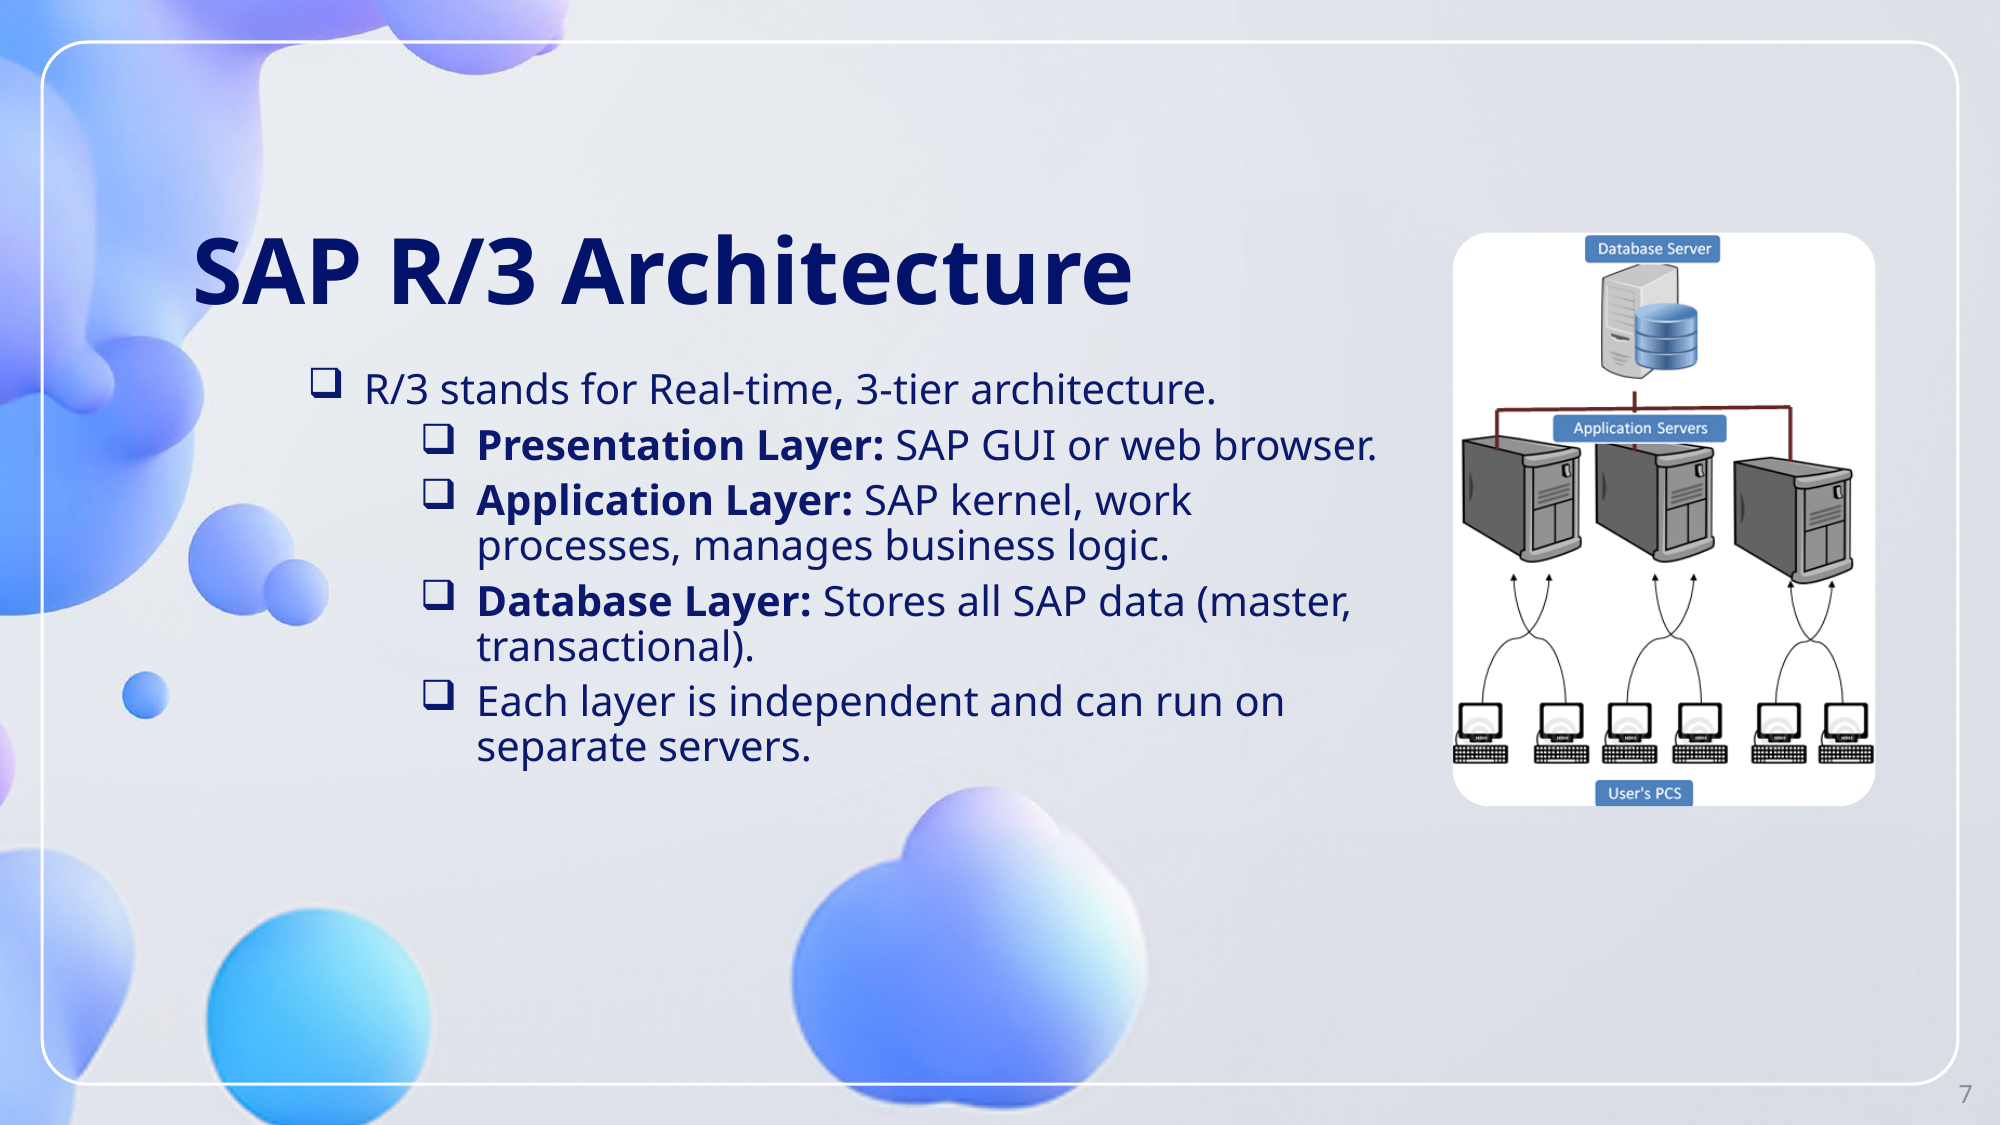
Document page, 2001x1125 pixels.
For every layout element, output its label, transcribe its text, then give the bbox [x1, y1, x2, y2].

slide_number 7 [1538, 1076, 1988, 1115]
picture [0, 0, 2001, 1125]
title SAP R/3 Architecture [176, 60, 1863, 332]
list R/3 stands for Real-time, 3-tier architecture. Presentation Layer: SAP GUI or web browser. Application Layer: SAP kernel, work processes, manages business logic. Database Layer: Stores all SAP data (master, transactional). Each layer is independent and can run on separate servers. [292, 361, 1411, 807]
